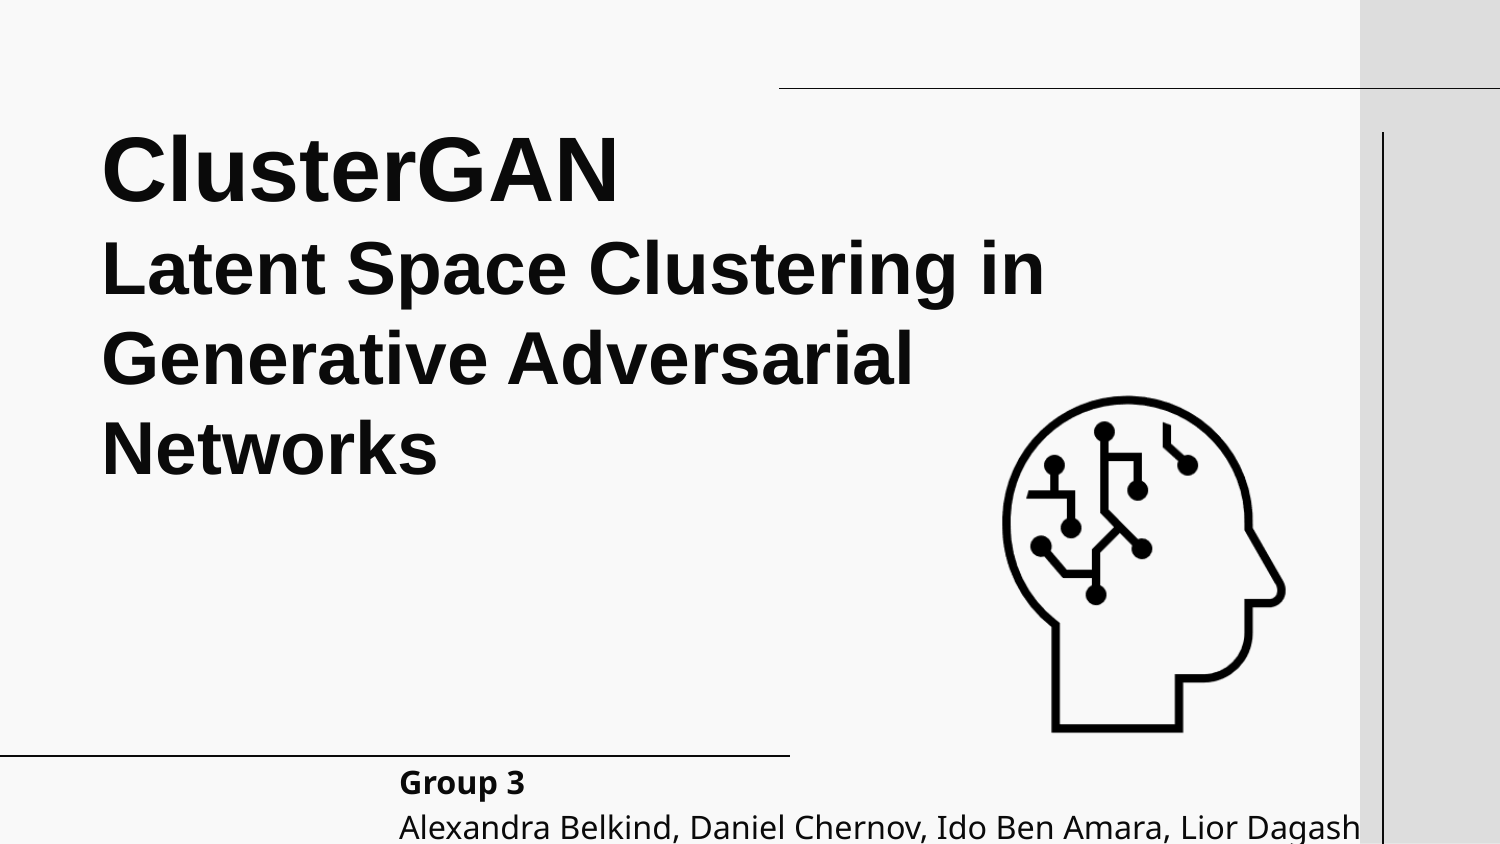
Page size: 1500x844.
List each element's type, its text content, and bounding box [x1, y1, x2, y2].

subtitle Group 3 Alexandra Belkind, Daniel Chernov, Ido Ben Amara, Lior Dagash [384, 741, 1399, 844]
title ClusterGAN Latent Space Clustering in Generative Adversarial Networks [86, 95, 1227, 505]
picture [944, 365, 1345, 766]
